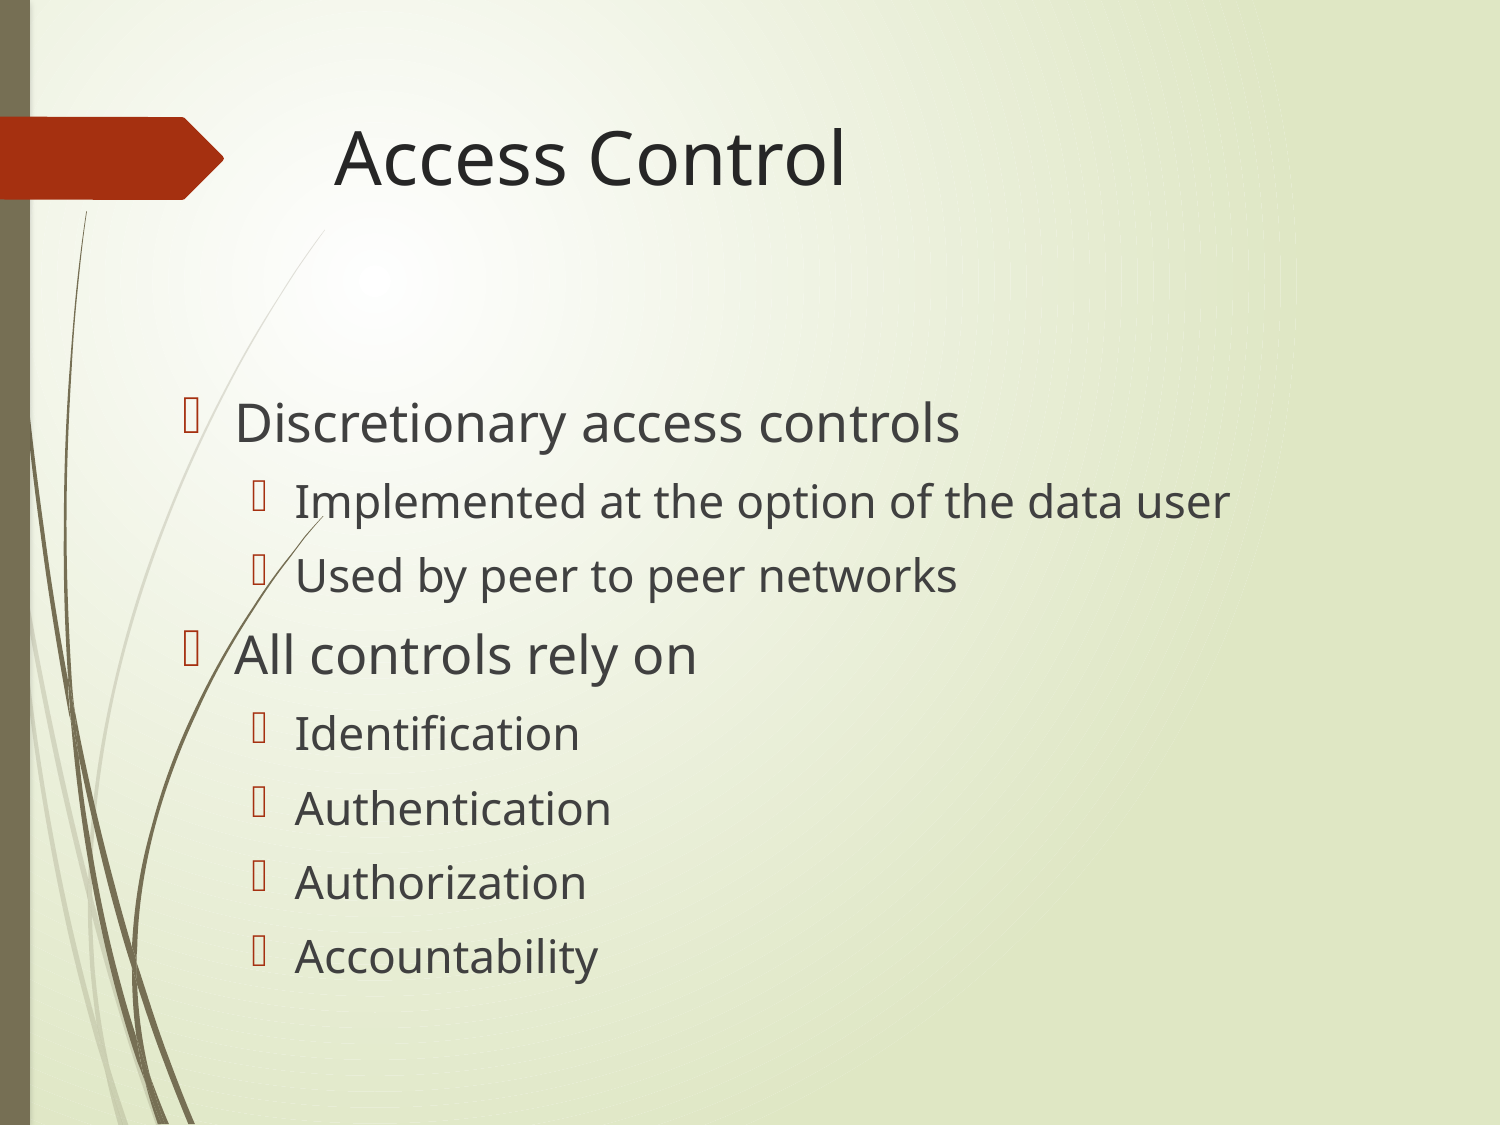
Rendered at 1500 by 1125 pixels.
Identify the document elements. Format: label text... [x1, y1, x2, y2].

list Discretionary access controls Implemented at the option of the data user Used by peer to peer networks All controls rely on Identification Authentication Authorization Accountability [167, 381, 1401, 996]
title Access Control [319, 102, 1400, 313]
